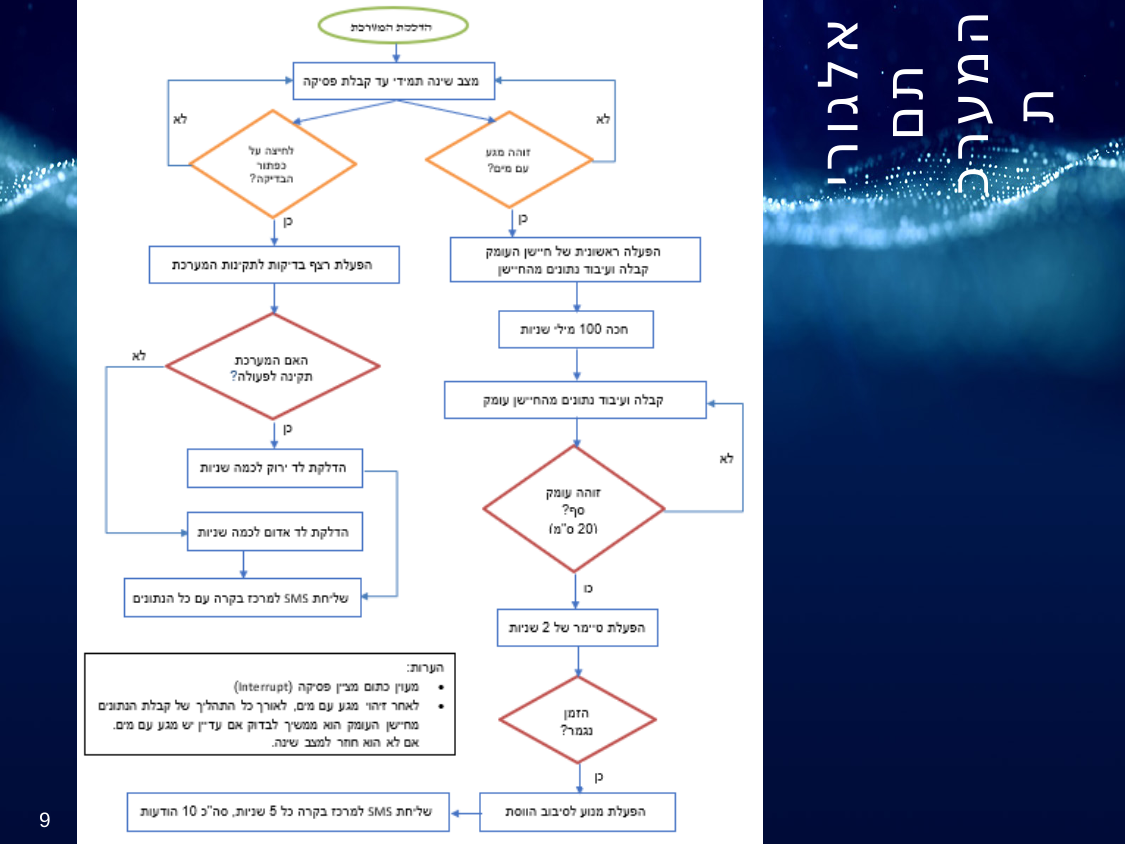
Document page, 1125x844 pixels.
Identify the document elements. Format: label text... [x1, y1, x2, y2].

picture [0, 0, 1125, 844]
title אלגוריתם המערכת [787, 0, 1080, 211]
slide_number 9 [24, 798, 72, 844]
